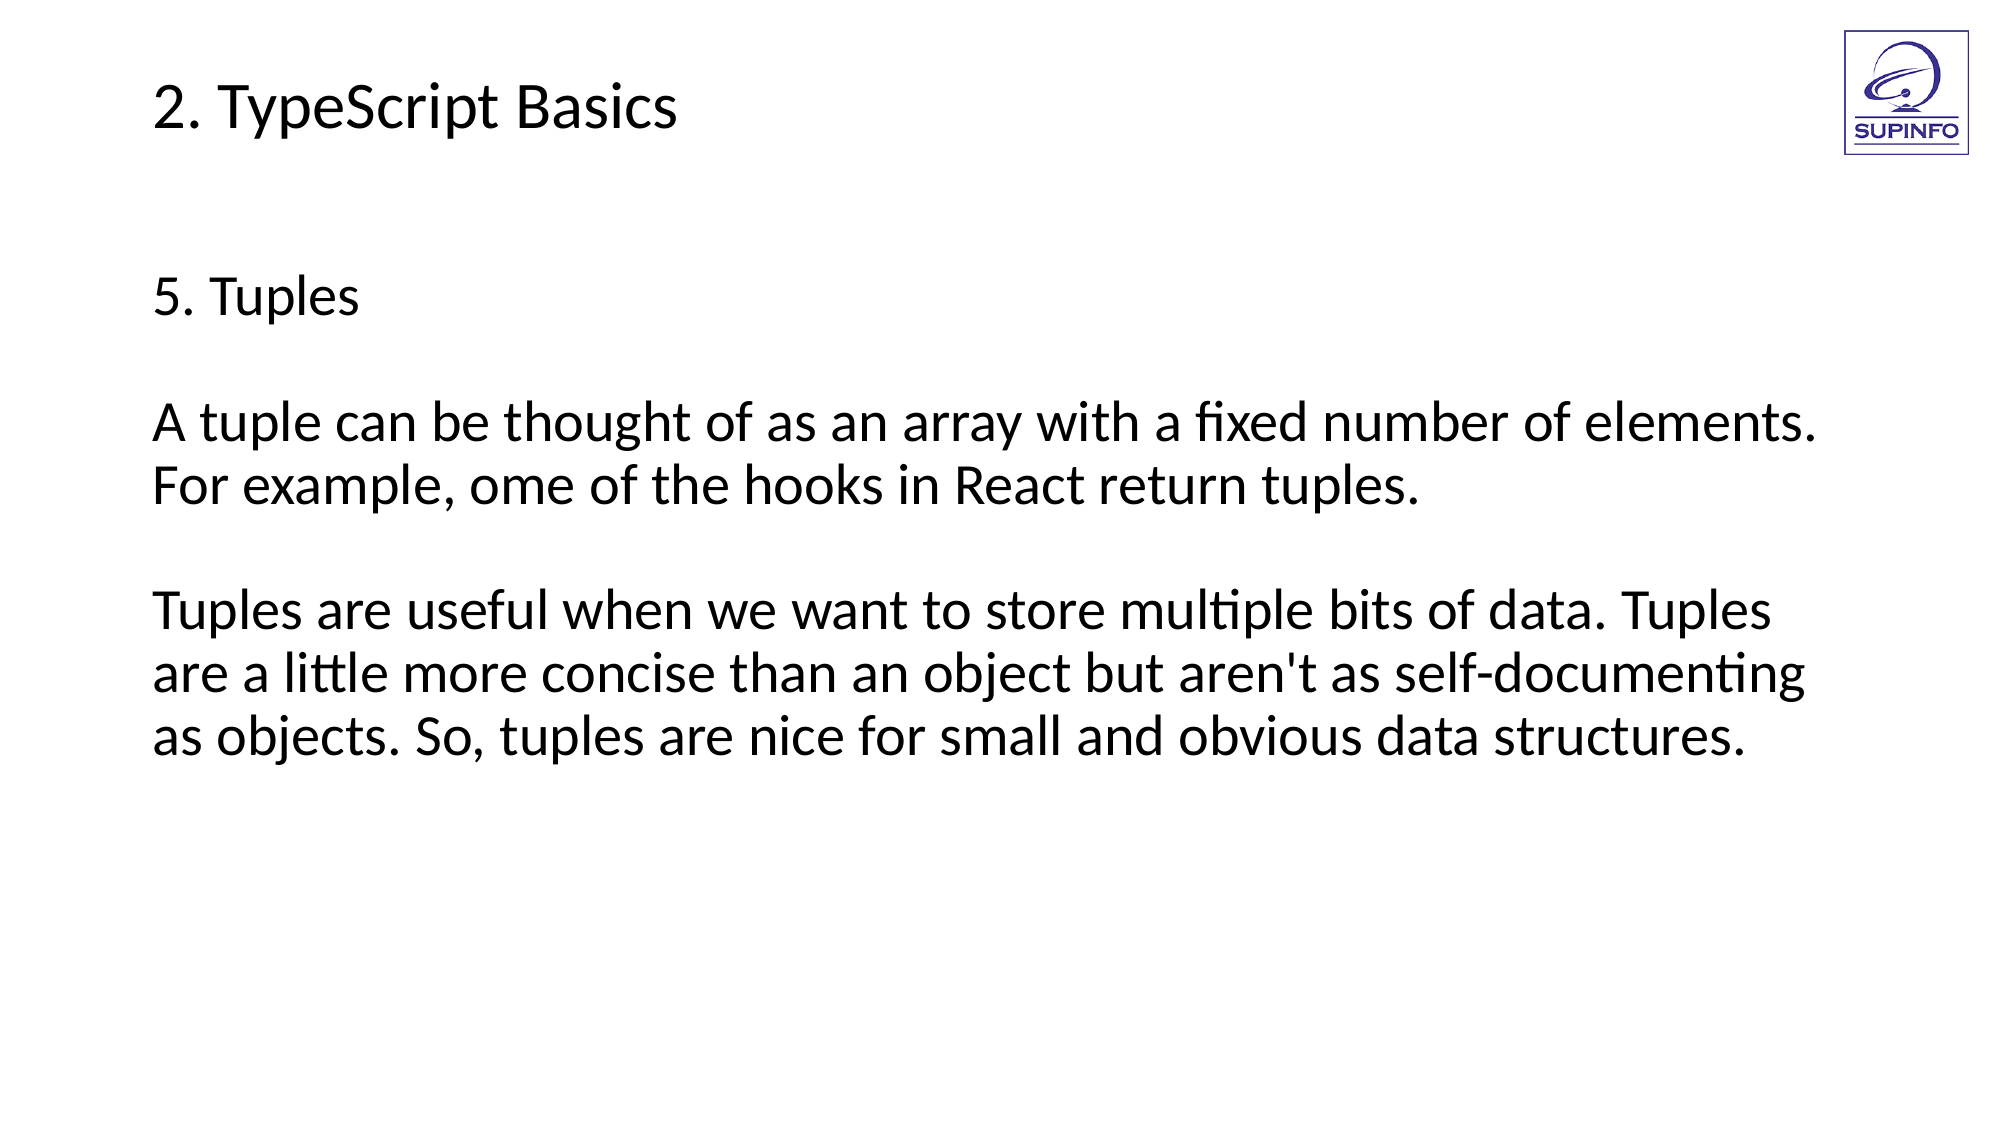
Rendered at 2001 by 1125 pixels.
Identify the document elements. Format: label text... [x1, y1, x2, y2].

picture [1844, 30, 1969, 155]
list 2. TypeScript Basics [137, 63, 1862, 157]
list 5. Tuples A tuple can be thought of as an array with a fixed number of elements. For example, ome of the hooks in React return tuples. Tuples are useful when we want to store multiple bits of data. Tuples are a little more concise than an object but aren't as self-documenting as objects. So, tuples are nice for small and obvious data structures. [137, 257, 1863, 1014]
